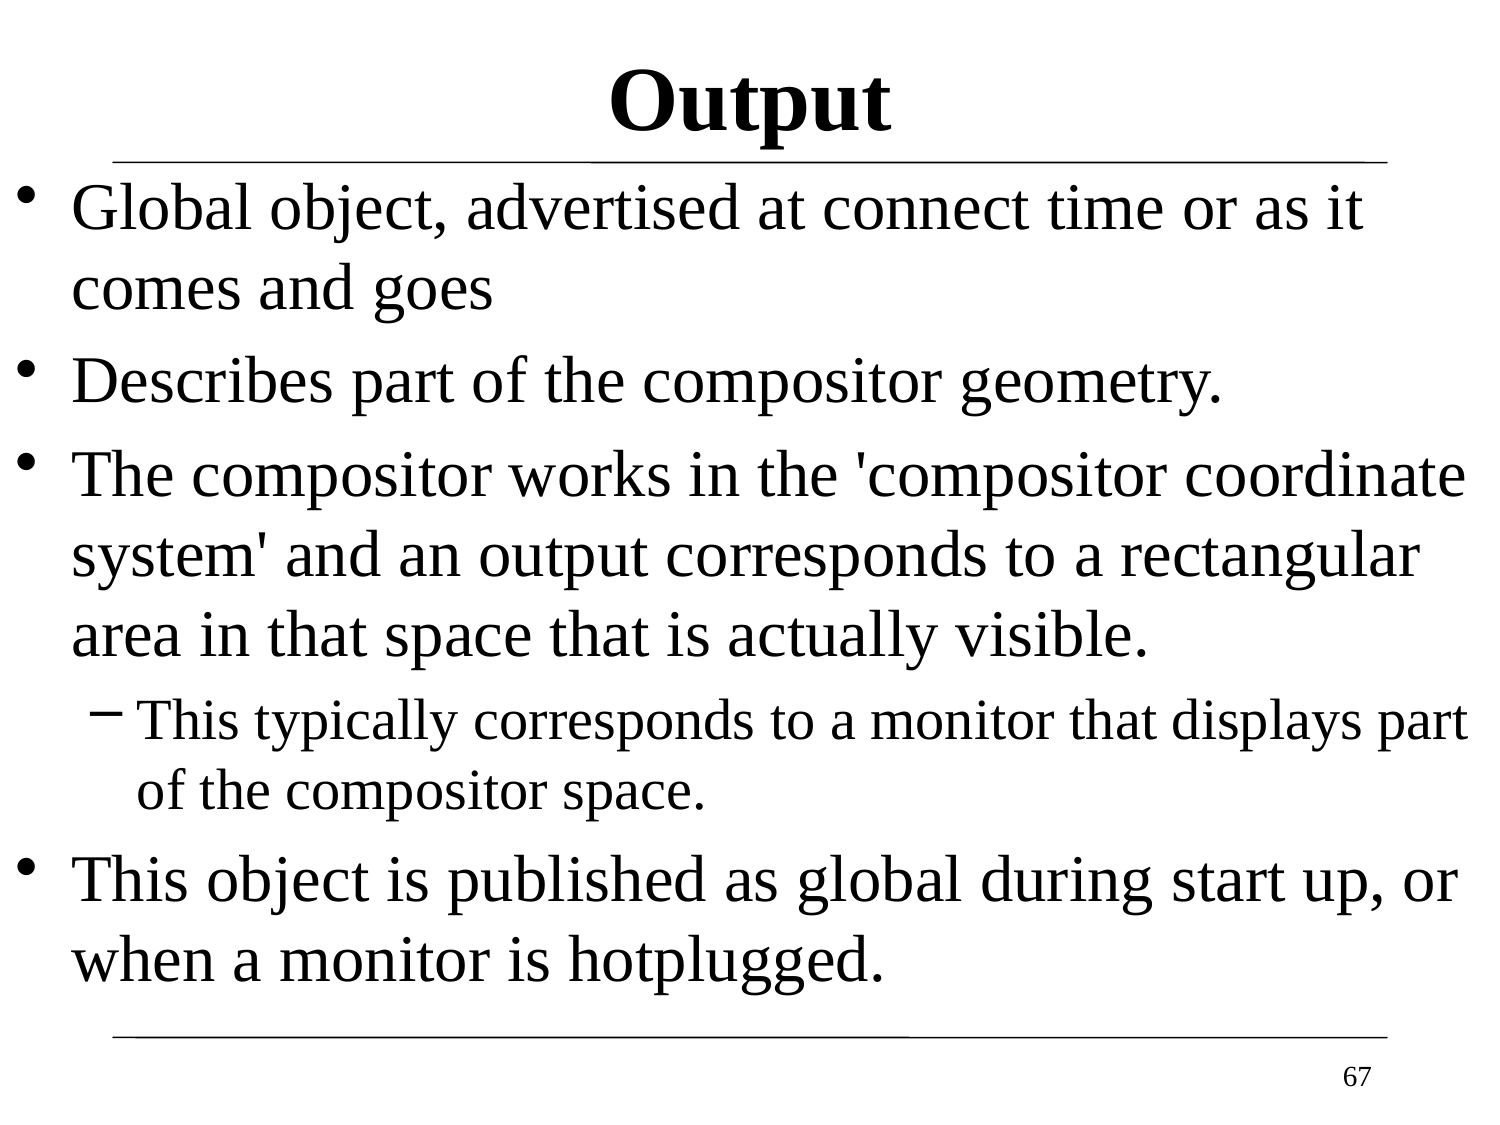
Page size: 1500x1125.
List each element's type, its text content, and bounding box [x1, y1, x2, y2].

slide_number 67 [1074, 1050, 1388, 1100]
title Output [112, 37, 1388, 150]
list Global object, advertised at connect time or as it comes and goes Describes part of the compositor geometry. The compositor works in the 'compositor coordinate system' and an output corresponds to a rectangular area in that space that is actually visible. This typically corresponds to a monitor that displays part of the compositor space. This object is published as global during start up, or when a monitor is hotplugged. [0, 155, 1500, 1050]
